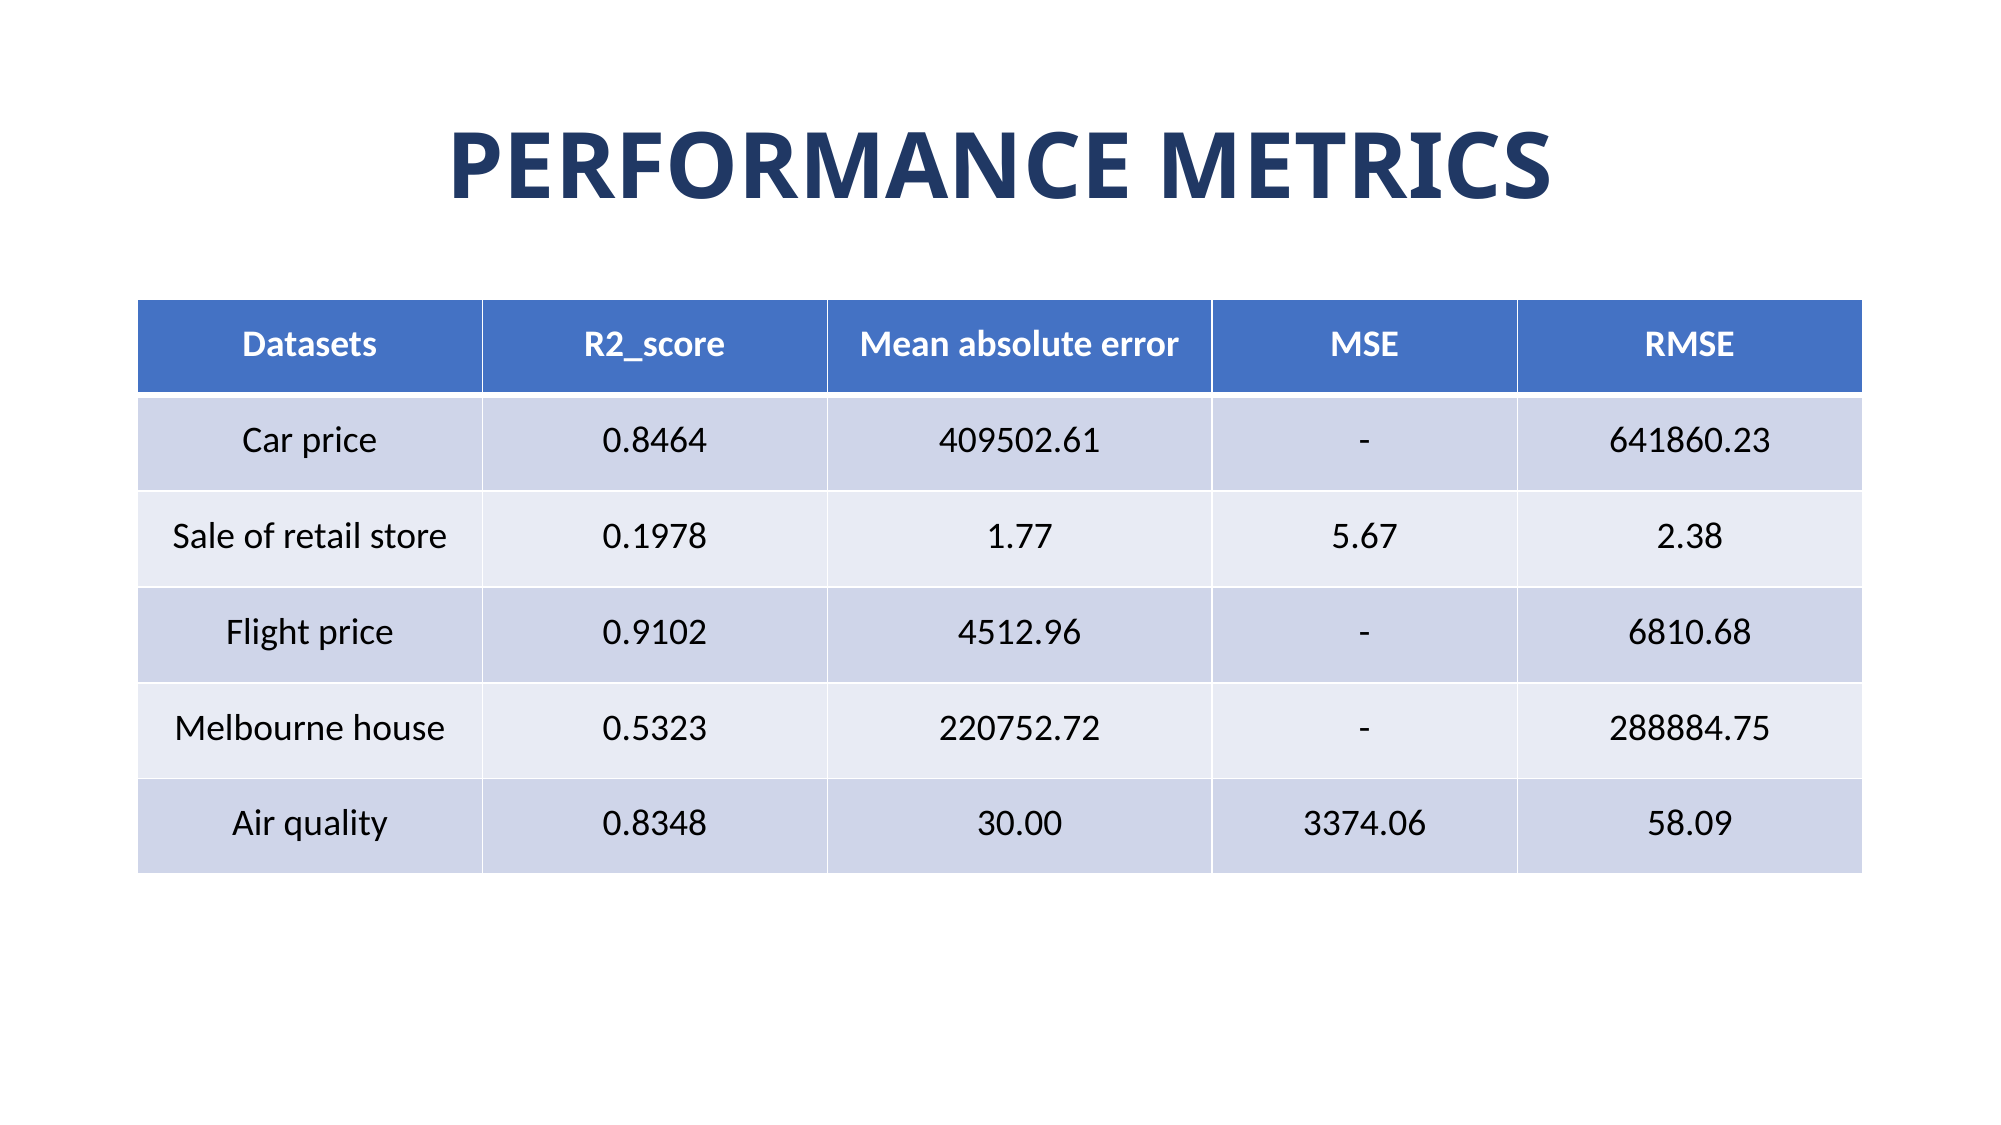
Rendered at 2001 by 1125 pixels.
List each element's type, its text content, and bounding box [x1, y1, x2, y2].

table_cell 0.5323 [483, 684, 827, 778]
table_cell 220752.72 [828, 684, 1211, 778]
table_cell 4512.96 [828, 588, 1211, 682]
table_cell 6810.68 [1518, 588, 1862, 682]
table_cell 3374.06 [1213, 779, 1517, 873]
table_cell 0.8464 [483, 398, 827, 490]
table_cell Melbourne house [138, 684, 482, 778]
table_cell 2.38 [1518, 492, 1862, 586]
table_cell 58.09 [1518, 779, 1862, 873]
table_header RMSE [1518, 300, 1862, 392]
table_header R2_score [483, 300, 827, 392]
table_header Datasets [138, 300, 482, 392]
title PERFORMANCE METRICS [137, 59, 1863, 278]
table_header Mean absolute error [828, 300, 1211, 392]
table_cell Flight price [138, 588, 482, 682]
table_cell 0.8348 [483, 779, 827, 873]
table_cell 0.1978 [483, 492, 827, 586]
table_cell 30.00 [828, 779, 1211, 873]
table_cell 5.67 [1213, 492, 1517, 586]
table_cell Car price [138, 398, 482, 490]
table_cell Sale of retail store [138, 492, 482, 586]
table_header MSE [1213, 300, 1517, 392]
table_cell Air quality [138, 779, 482, 873]
table_cell - [1213, 588, 1517, 682]
table_cell - [1213, 684, 1517, 778]
table_cell 641860.23 [1518, 398, 1862, 490]
table_cell - [1213, 398, 1517, 490]
table_cell 1.77 [828, 492, 1211, 586]
table_cell 288884.75 [1518, 684, 1862, 778]
table_cell 409502.61 [828, 398, 1211, 490]
table_cell 0.9102 [483, 588, 827, 682]
